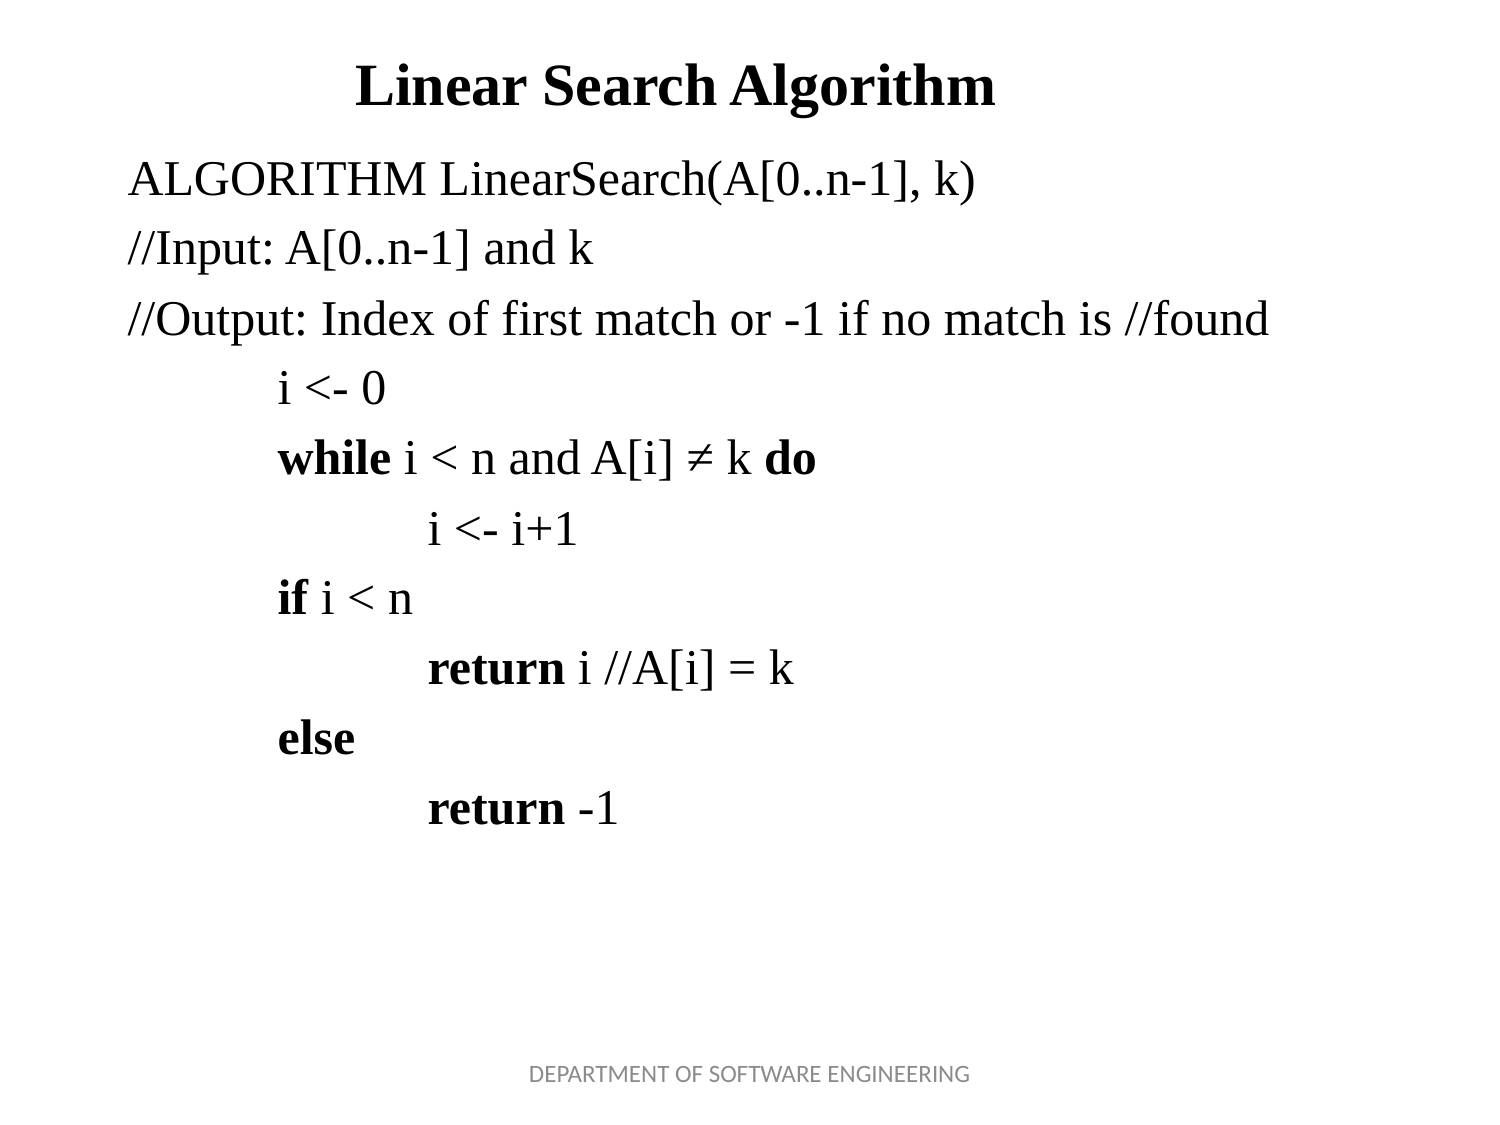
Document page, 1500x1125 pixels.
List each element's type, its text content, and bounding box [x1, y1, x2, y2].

footer DEPARTMENT OF SOFTWARE ENGINEERING [512, 1042, 988, 1103]
title Linear Search Algorithm [112, 37, 1240, 125]
list ALGORITHM LinearSearch(A[0..n-1], k) //Input: A[0..n-1] and k //Output: Index of first match or -1 if no match is //found i <- 0 while i < n and A[i] ≠ k do i <- i+1 if i < n return i //A[i] = k else return -1 [112, 137, 1375, 900]
